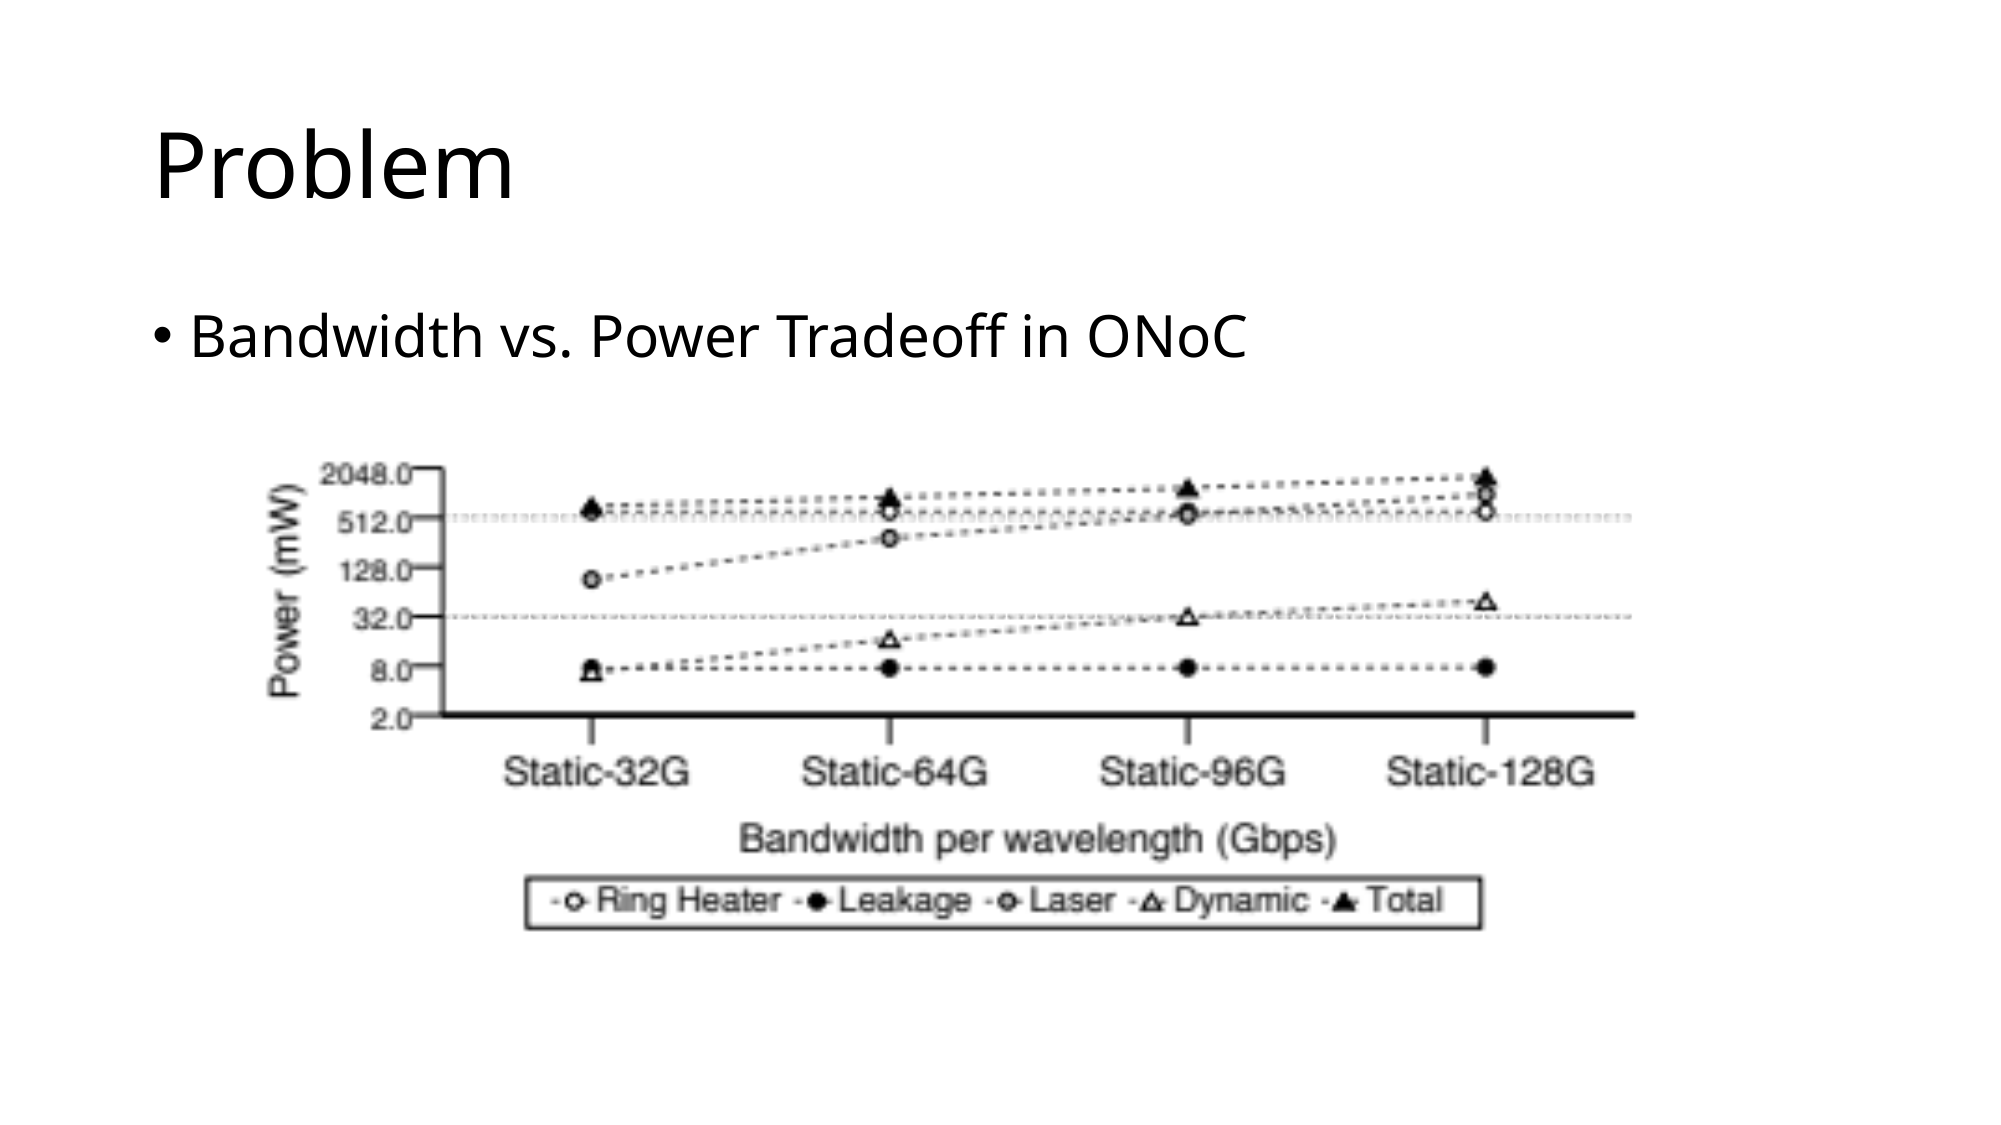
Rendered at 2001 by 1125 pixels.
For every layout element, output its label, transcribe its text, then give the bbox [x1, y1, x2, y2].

picture [246, 408, 1639, 932]
list Bandwidth vs. Power Tradeoff in ONoC [137, 299, 1863, 386]
title Problem [137, 59, 1863, 278]
